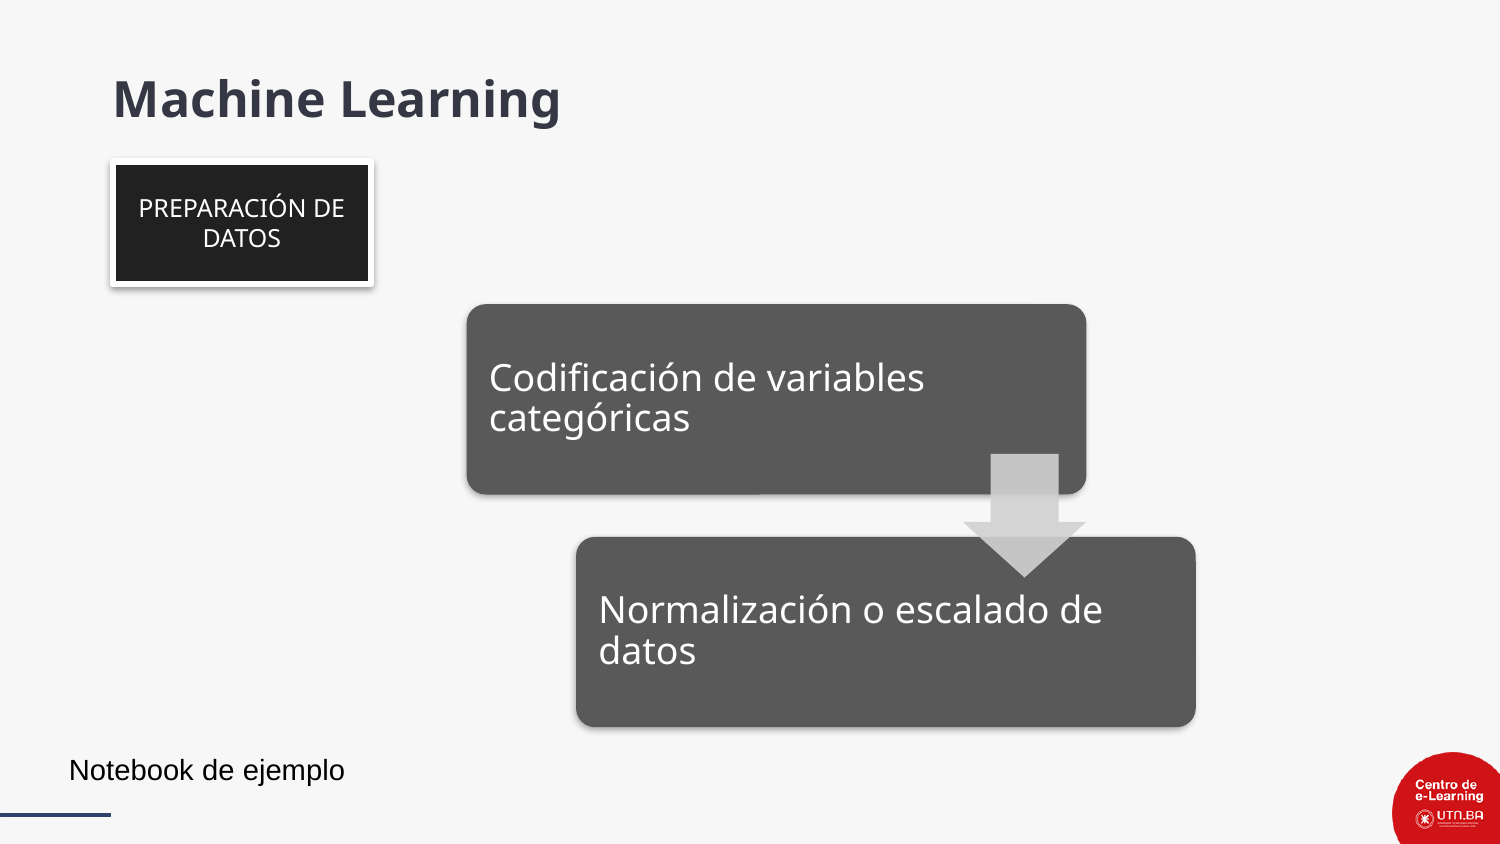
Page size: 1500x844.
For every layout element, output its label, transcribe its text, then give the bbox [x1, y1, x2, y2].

text_box PREPARACIÓN DE DATOS [110, 158, 374, 287]
text_box Machine Learning [112, 74, 1230, 139]
text_box Notebook de ejemplo [54, 743, 467, 794]
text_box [466, 303, 1197, 728]
picture [0, 0, 1500, 844]
